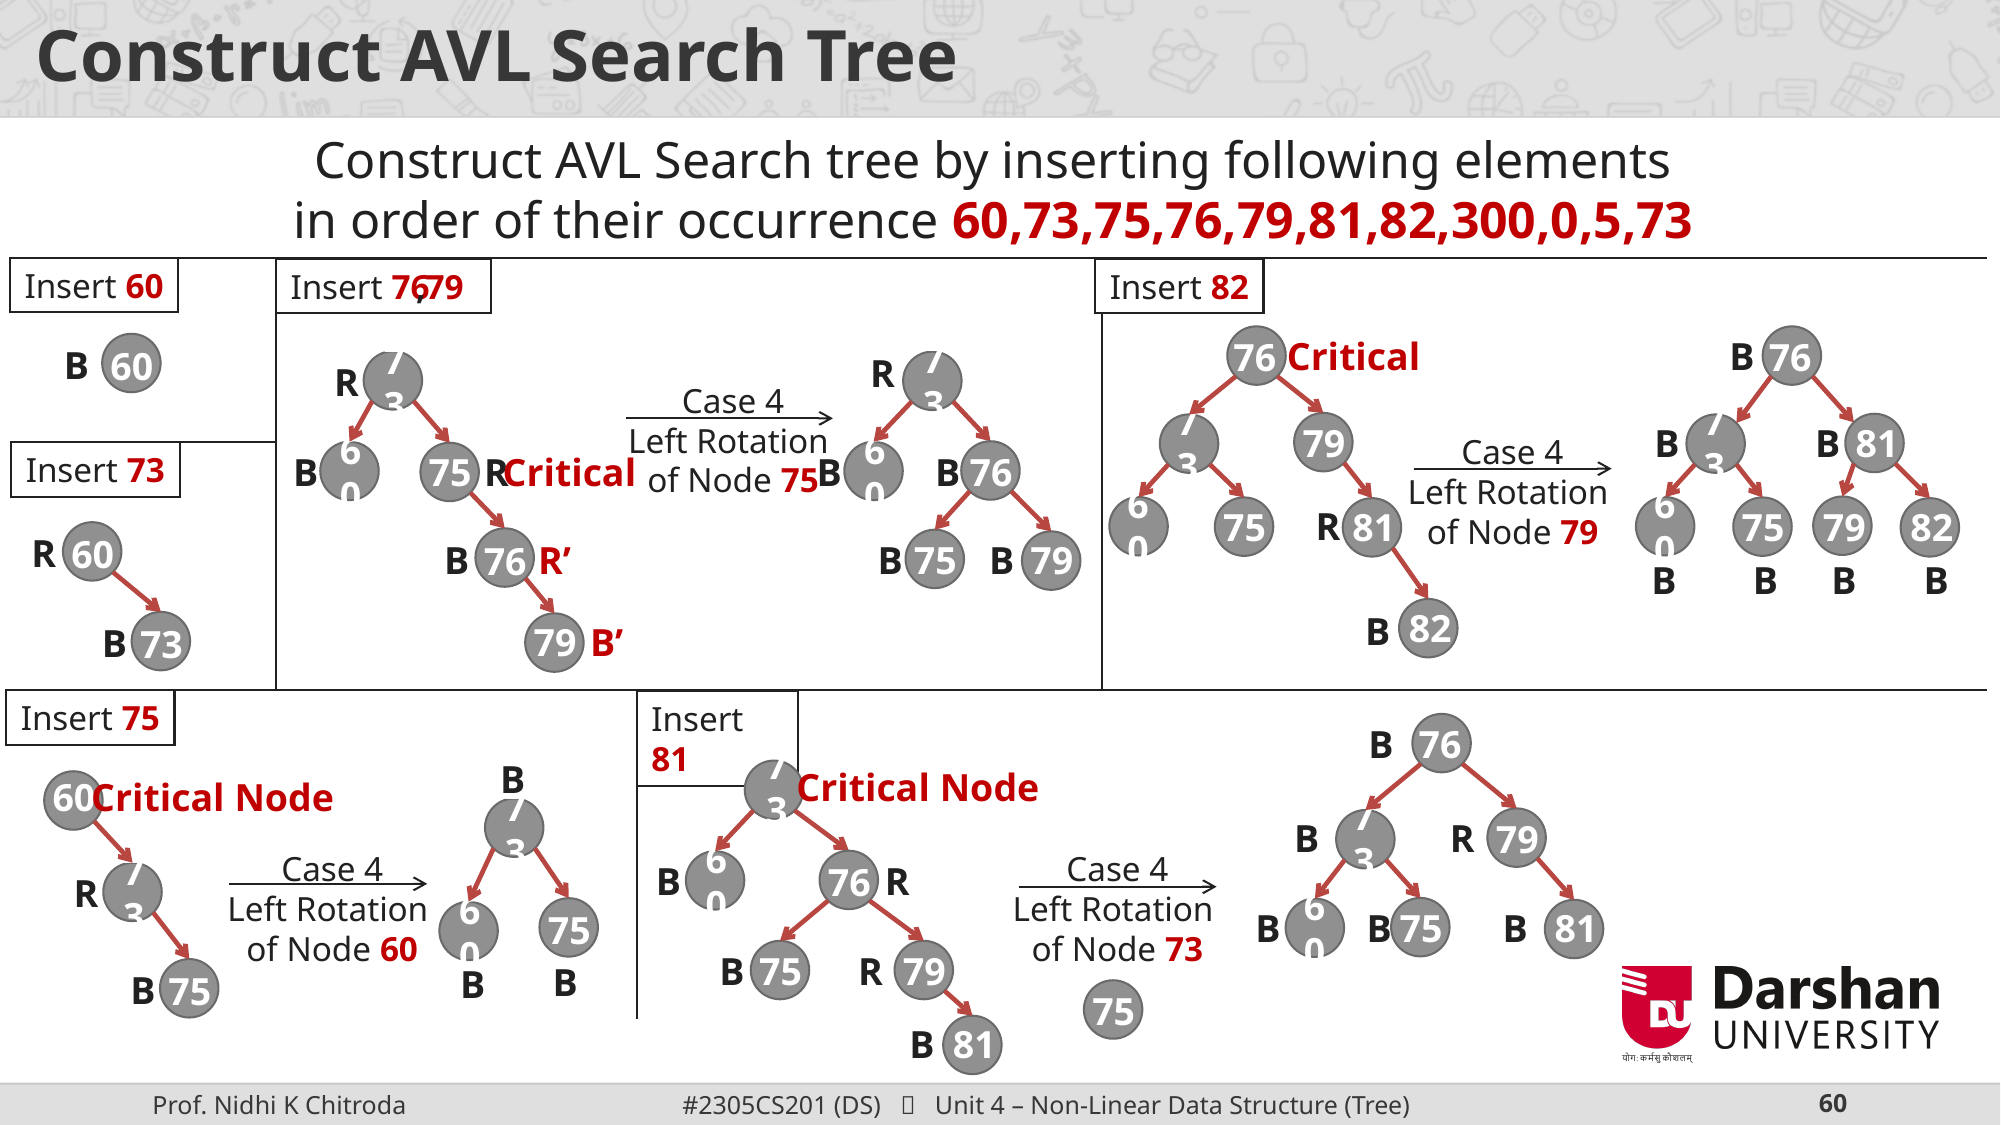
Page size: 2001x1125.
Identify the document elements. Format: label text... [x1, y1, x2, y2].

text_box Insert 73 [10, 441, 181, 498]
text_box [112, 572, 161, 612]
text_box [97, 862, 170, 924]
text_box B [1908, 557, 1964, 610]
text_box ,79 [401, 258, 479, 314]
text_box B [1738, 557, 1793, 610]
text_box R [843, 940, 890, 1001]
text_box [1392, 547, 1429, 599]
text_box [1386, 859, 1421, 899]
text_box [276, 689, 638, 1019]
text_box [1210, 495, 1280, 557]
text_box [1665, 464, 1696, 498]
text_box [934, 491, 970, 530]
text_box R [855, 343, 910, 403]
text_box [952, 401, 991, 442]
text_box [815, 850, 884, 912]
text_box R [884, 850, 925, 911]
text_box Insert 81 [636, 690, 799, 787]
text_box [413, 401, 450, 443]
text_box B [801, 441, 838, 502]
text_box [1017, 529, 1087, 590]
text_box B’ [590, 611, 639, 671]
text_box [1386, 897, 1456, 959]
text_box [94, 821, 133, 863]
text_box Insert 76 [479, 258, 492, 314]
text_box Case 4 Left Rotation of Node 79 [1392, 423, 1633, 559]
text_box R [319, 351, 358, 411]
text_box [1138, 464, 1169, 498]
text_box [1102, 495, 1175, 557]
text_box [940, 1013, 1009, 1075]
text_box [897, 350, 970, 412]
text_box B [1279, 807, 1327, 868]
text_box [415, 441, 485, 503]
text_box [873, 401, 912, 442]
text_box 79 [1287, 412, 1361, 473]
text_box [1189, 376, 1236, 415]
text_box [1011, 491, 1052, 532]
text_box [58, 827, 89, 831]
text_box B [445, 962, 501, 1014]
text_box R [1300, 496, 1339, 556]
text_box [890, 940, 959, 1001]
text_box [1895, 463, 1930, 499]
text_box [1365, 763, 1421, 811]
text_box B [704, 940, 746, 1001]
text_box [1405, 713, 1475, 774]
text_box Critical [1290, 325, 1446, 386]
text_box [956, 441, 1026, 503]
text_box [746, 940, 815, 1001]
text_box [520, 611, 590, 672]
text_box B [1636, 557, 1692, 610]
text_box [944, 990, 973, 1016]
text_box B [537, 960, 593, 1012]
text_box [1842, 412, 1912, 474]
text_box B [1351, 897, 1386, 958]
text_box B [87, 612, 127, 672]
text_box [1278, 897, 1351, 959]
text_box B [1240, 897, 1278, 958]
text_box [470, 492, 505, 529]
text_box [470, 528, 540, 591]
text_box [1678, 412, 1751, 474]
text_box 60 [37, 767, 76, 827]
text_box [358, 351, 431, 412]
text_box B [1714, 325, 1755, 386]
text_box R [1435, 807, 1482, 868]
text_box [349, 401, 373, 442]
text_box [680, 850, 753, 912]
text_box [1209, 464, 1245, 498]
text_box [1897, 495, 1967, 557]
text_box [1151, 412, 1224, 474]
text_box B [894, 1013, 940, 1073]
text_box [794, 810, 849, 851]
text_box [1728, 495, 1798, 557]
text_box Case 4 Left Rotation of Node 73 [997, 840, 1238, 976]
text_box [1395, 596, 1465, 658]
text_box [1482, 807, 1552, 869]
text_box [1736, 464, 1763, 498]
text_box R’ [540, 529, 586, 589]
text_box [1541, 897, 1611, 959]
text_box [314, 441, 387, 503]
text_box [433, 901, 507, 962]
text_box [525, 578, 555, 614]
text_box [1842, 463, 1854, 497]
text_box Insert 60 [9, 257, 179, 313]
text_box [1810, 495, 1879, 557]
text_box Case 4 Left Rotation of Node 60 [212, 840, 452, 976]
text_box [637, 267, 1103, 691]
text_box Insert 75 [5, 689, 176, 746]
text_box B [278, 441, 314, 502]
text_box B [1353, 713, 1405, 774]
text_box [1277, 376, 1324, 413]
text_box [1462, 763, 1517, 809]
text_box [479, 798, 552, 860]
text_box Critical [487, 441, 613, 502]
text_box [1327, 807, 1400, 869]
text_box Insert 76 [276, 258, 401, 314]
picture [1622, 966, 1939, 1063]
text_box B [429, 529, 470, 589]
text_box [1220, 325, 1290, 387]
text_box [534, 848, 569, 899]
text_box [468, 848, 494, 902]
text_box B [1800, 412, 1842, 473]
text_box B [640, 850, 680, 911]
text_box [155, 959, 225, 1021]
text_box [97, 333, 167, 396]
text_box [715, 810, 754, 852]
text_box R [16, 522, 58, 583]
text_box Critical Node [76, 766, 350, 827]
text_box Case 4 Left Rotation of Node 75 [613, 372, 853, 507]
text_box B [115, 959, 155, 1020]
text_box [1755, 325, 1825, 387]
text_box 73 [740, 734, 813, 839]
text_box R [58, 862, 97, 923]
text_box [869, 900, 924, 941]
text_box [1537, 858, 1574, 900]
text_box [1628, 495, 1701, 557]
text_box B [1816, 557, 1872, 610]
text_box Critical Node [781, 756, 1055, 816]
title Construct AVL Search Tree [0, 0, 2000, 117]
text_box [1736, 376, 1772, 423]
text_box B [1639, 412, 1678, 473]
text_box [1344, 462, 1373, 499]
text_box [58, 522, 128, 584]
text_box B [1488, 897, 1541, 958]
text_box B [1350, 600, 1406, 661]
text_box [153, 912, 190, 960]
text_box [838, 441, 911, 503]
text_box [1314, 859, 1345, 899]
text_box Insert 82 [1094, 258, 1265, 314]
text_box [127, 611, 196, 674]
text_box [780, 900, 829, 941]
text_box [1339, 495, 1409, 557]
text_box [901, 529, 970, 590]
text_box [1079, 979, 1149, 1041]
text_box Construct AVL Search tree by inserting following elements in order of their occurrence 60,73,75,76,79,81,82,300,0,5,73 [274, 121, 1713, 256]
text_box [1812, 376, 1854, 423]
text_box B [48, 334, 97, 394]
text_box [535, 898, 604, 960]
